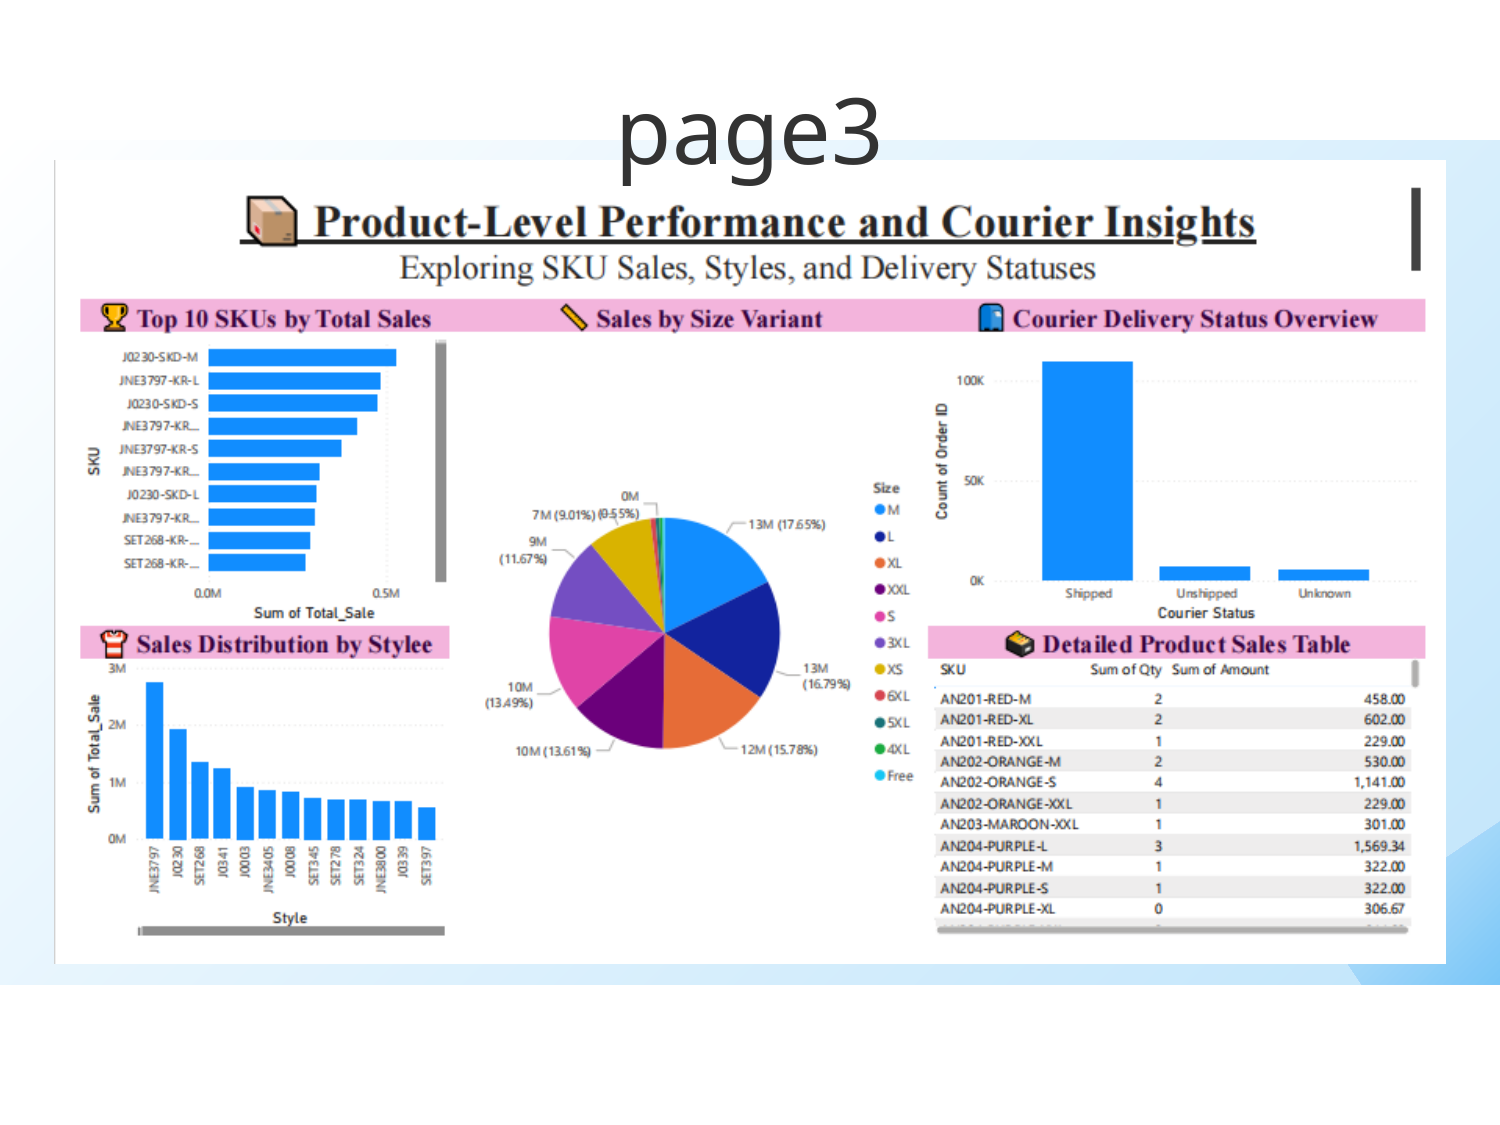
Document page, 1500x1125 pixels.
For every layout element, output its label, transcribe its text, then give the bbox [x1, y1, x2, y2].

picture [54, 160, 1446, 964]
text_box page3 [500, 53, 1000, 160]
